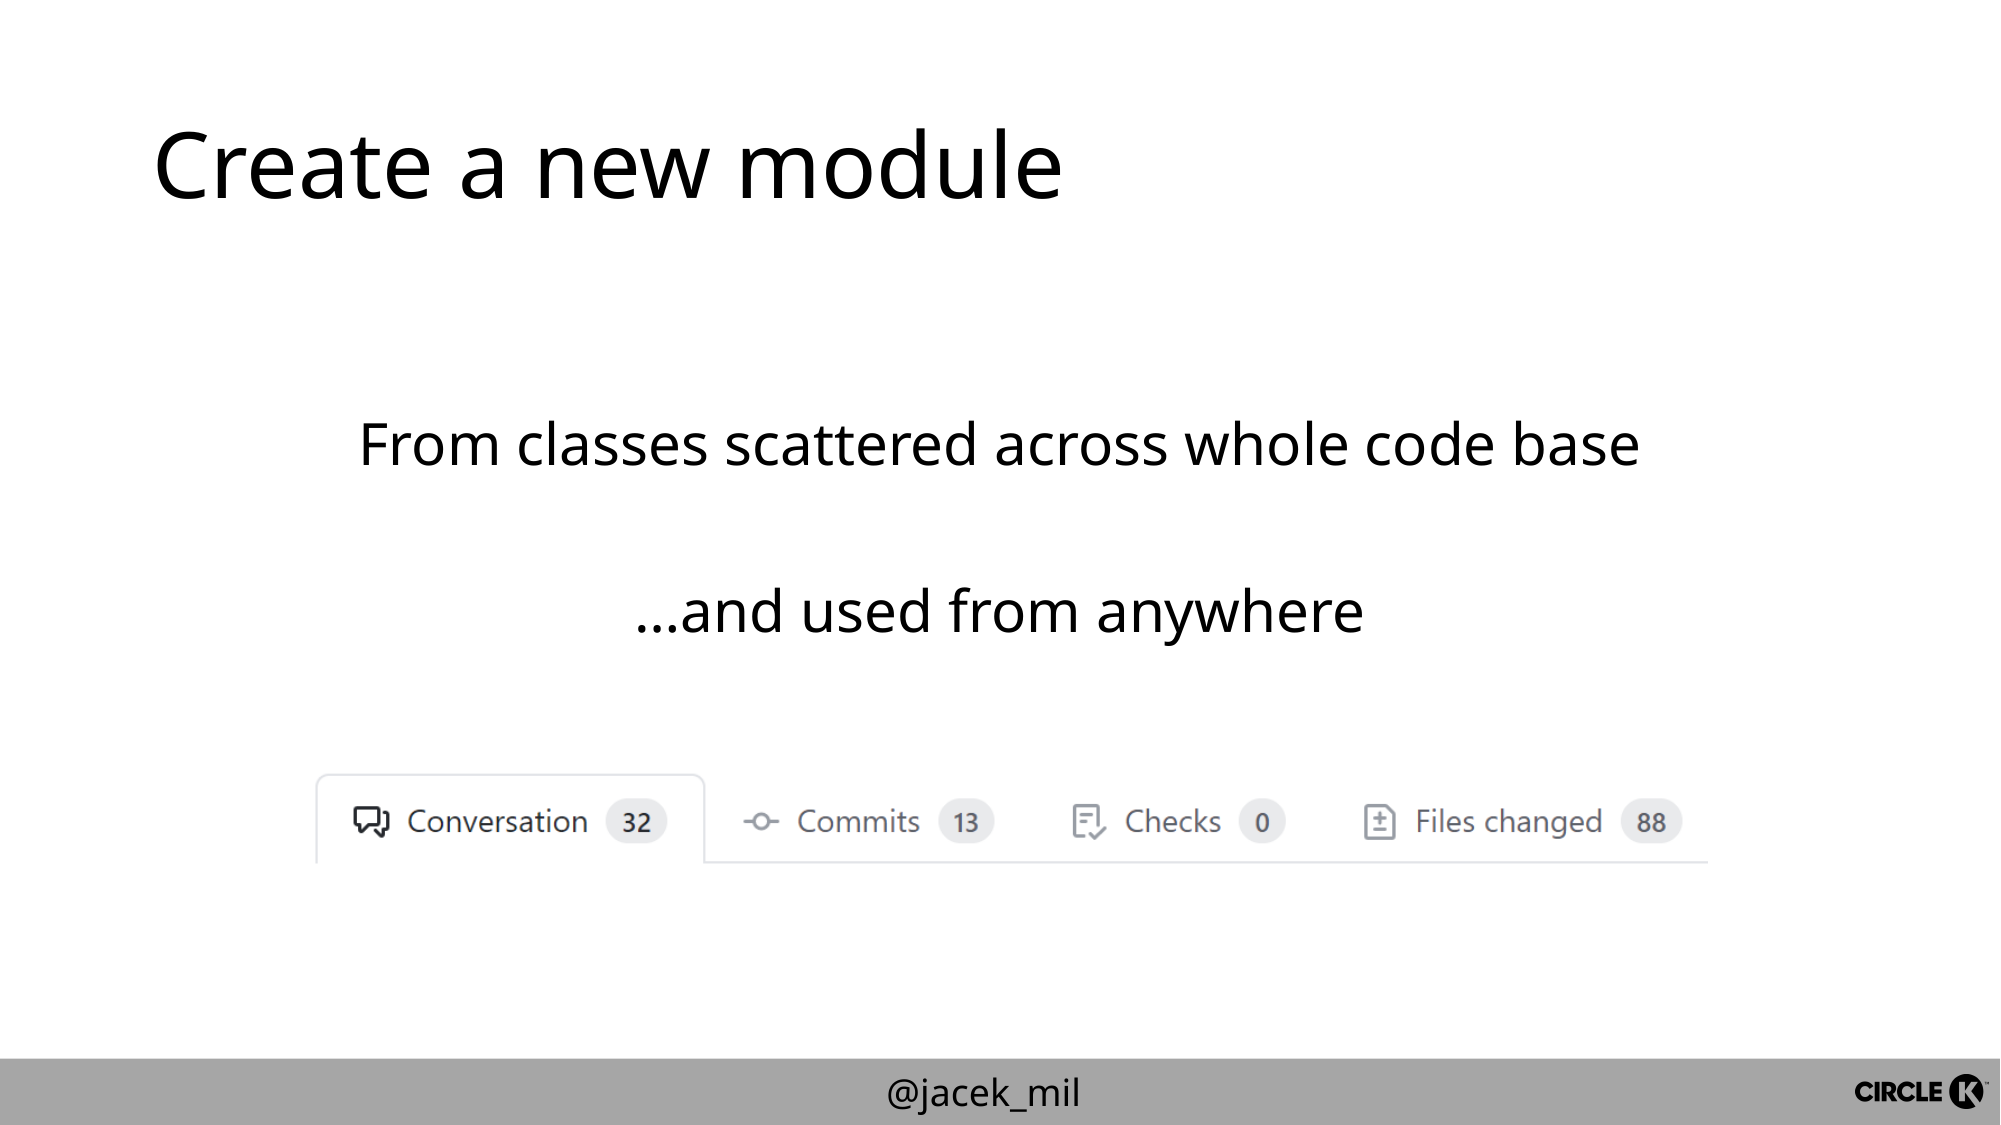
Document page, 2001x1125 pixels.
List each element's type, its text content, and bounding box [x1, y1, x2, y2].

title Create a new module [137, 59, 1863, 278]
picture [292, 742, 1708, 877]
picture [1855, 1074, 1989, 1109]
list From classes scattered across whole code base …and used from anywhere [137, 299, 1863, 761]
